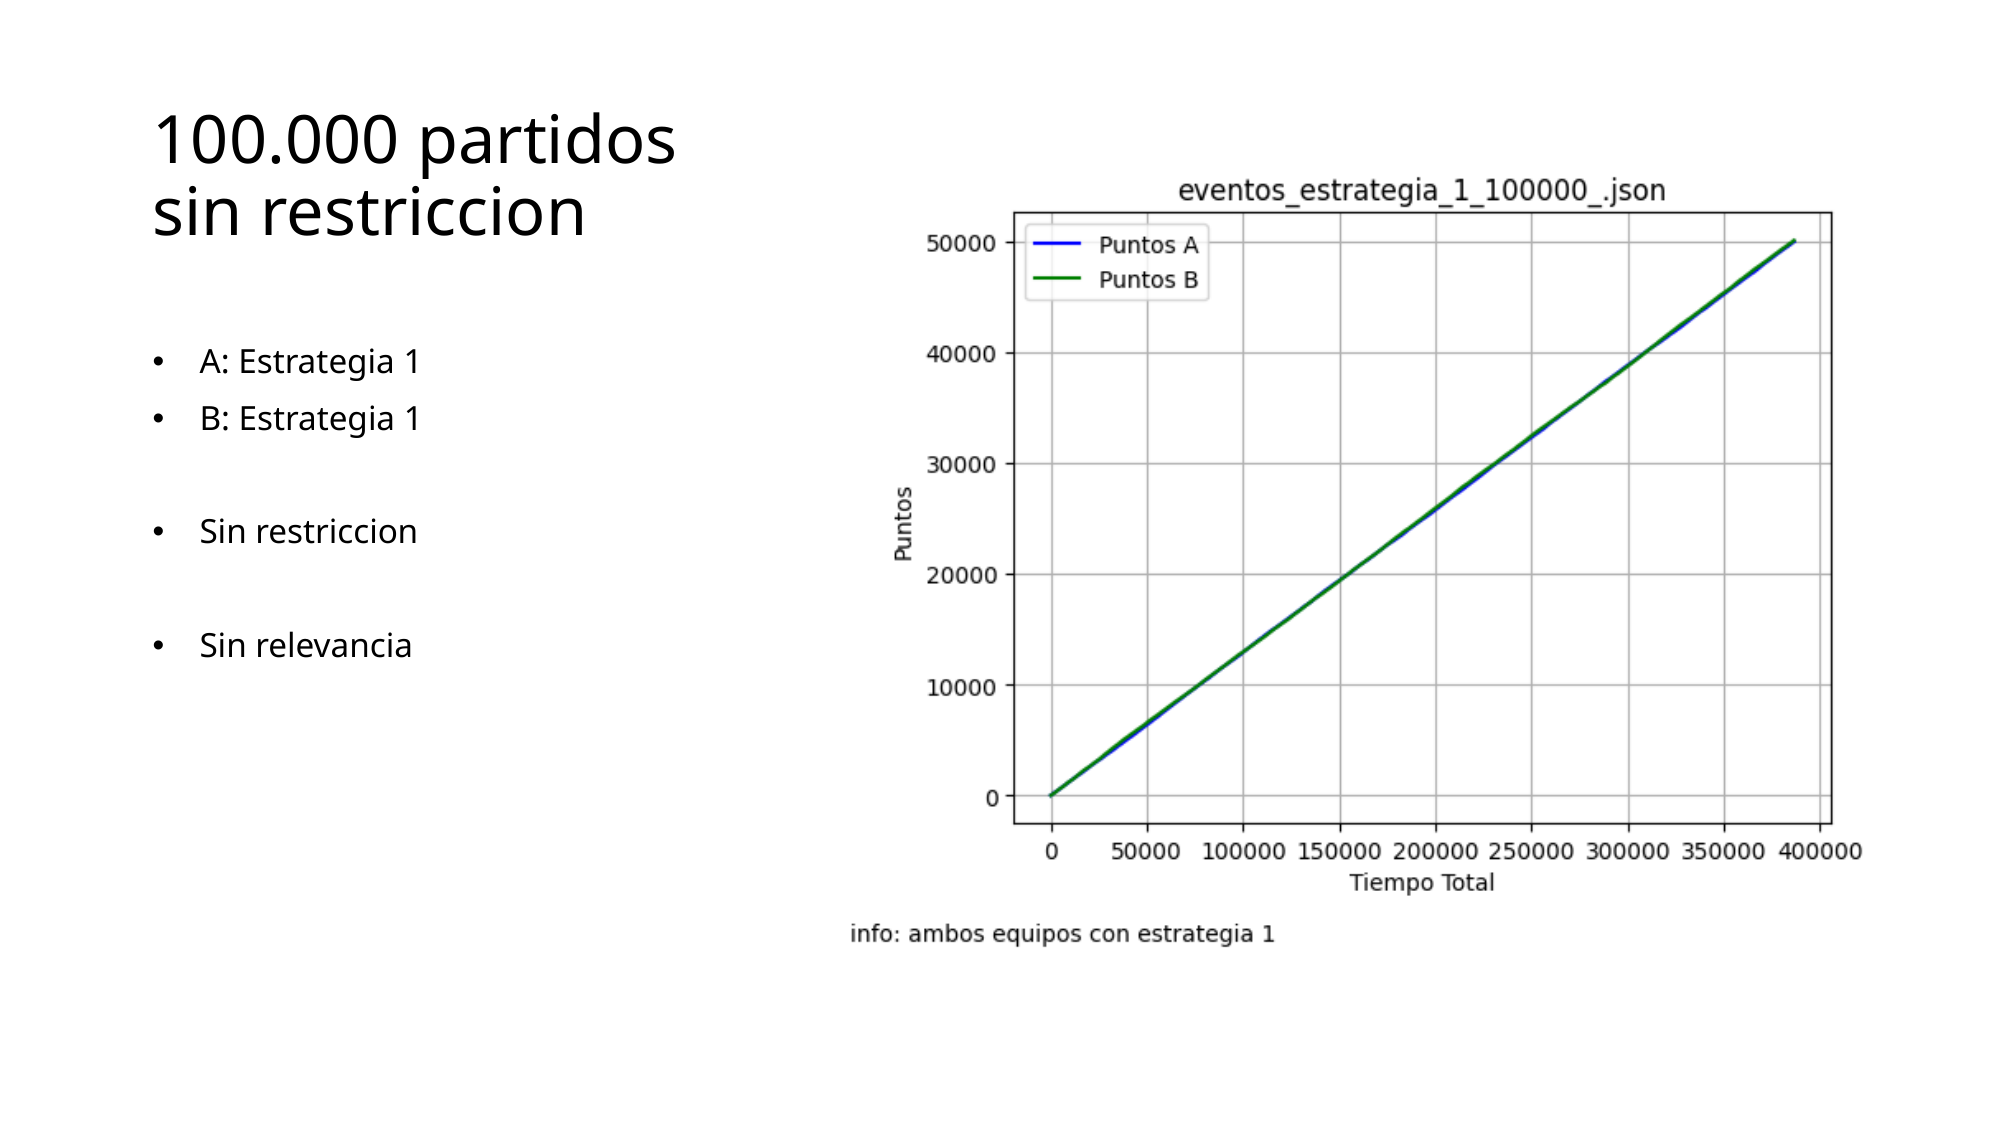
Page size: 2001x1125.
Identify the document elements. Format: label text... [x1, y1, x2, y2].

list A: Estrategia 1 B: Estrategia 1 Sin restriccion Sin relevancia [137, 337, 783, 963]
title 100.000 partidos sin restriccion [137, 75, 783, 337]
picture [849, 161, 1864, 962]
